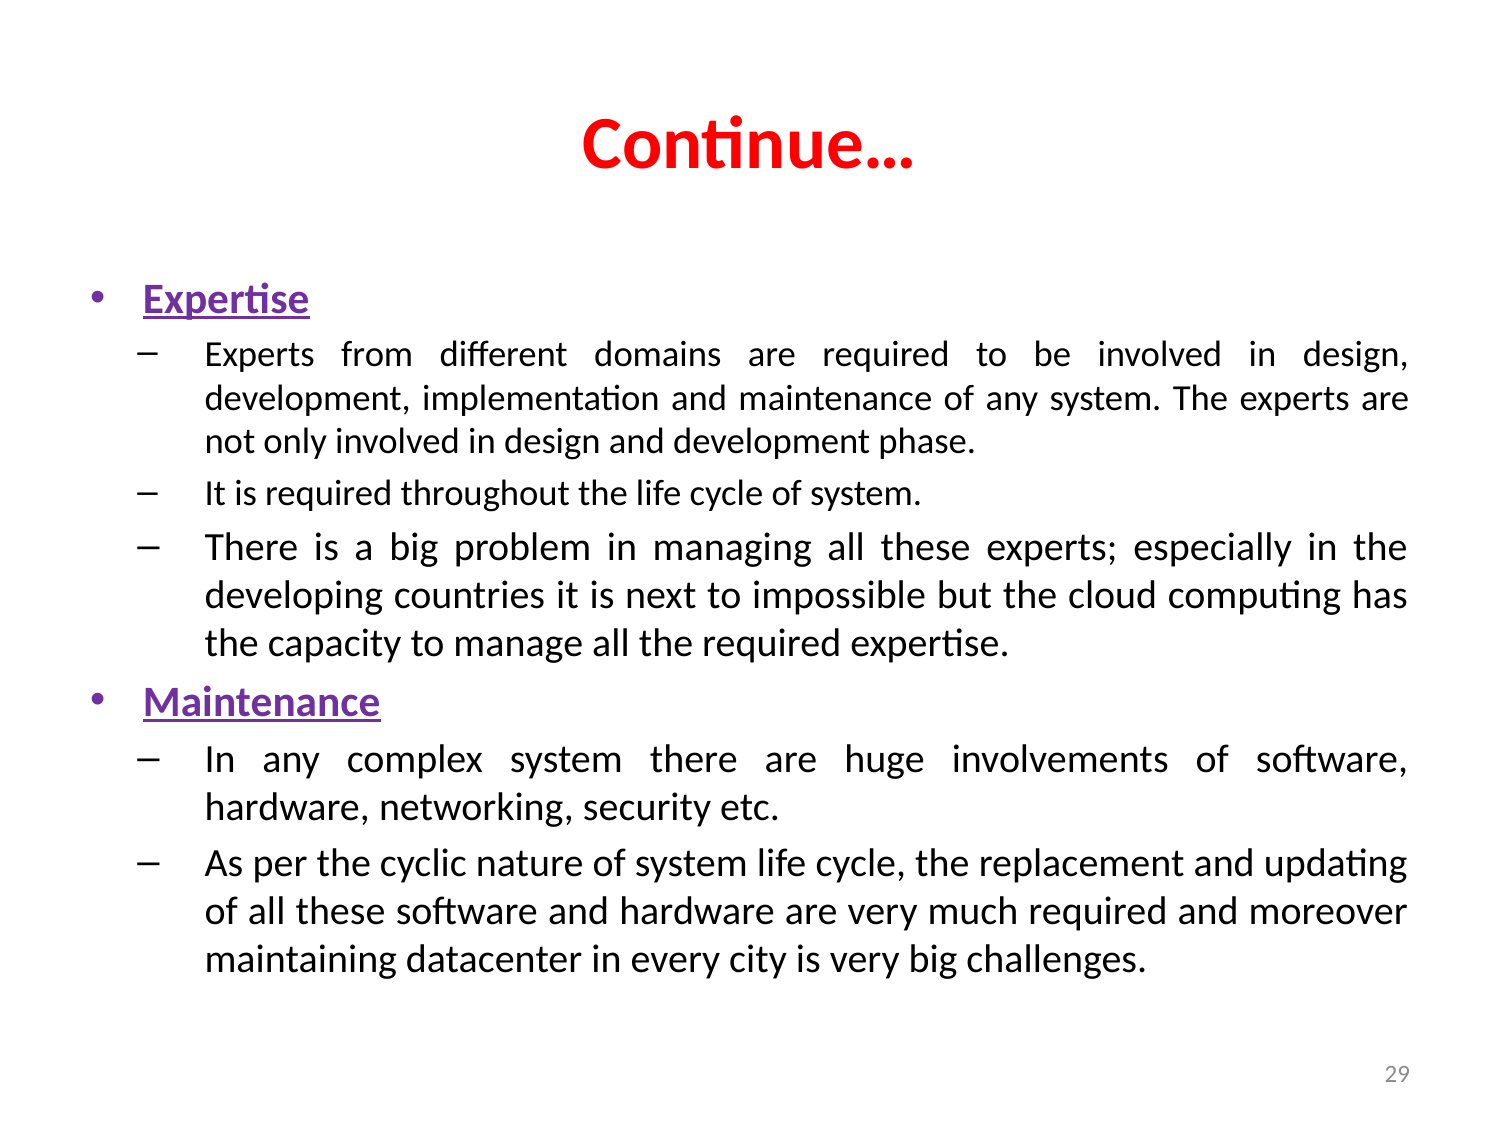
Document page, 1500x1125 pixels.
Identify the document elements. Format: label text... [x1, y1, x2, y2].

title Continue… [75, 45, 1425, 233]
slide_number 29 [1074, 1042, 1425, 1103]
list Expertise Experts from different domains are required to be involved in design, development, implementation and maintenance of any system. The experts are not only involved in design and development phase. It is required throughout the life cycle of system. There is a big problem in managing all these experts; especially in the developing countries it is next to impossible but the cloud computing has the capacity to manage all the required expertise. Maintenance In any complex system there are huge involvements of software, hardware, networking, security etc. As per the cyclic nature of system life cycle, the replacement and updating of all these software and hardware are very much required and moreover maintaining datacenter in every city is very big challenges. [75, 262, 1425, 1005]
